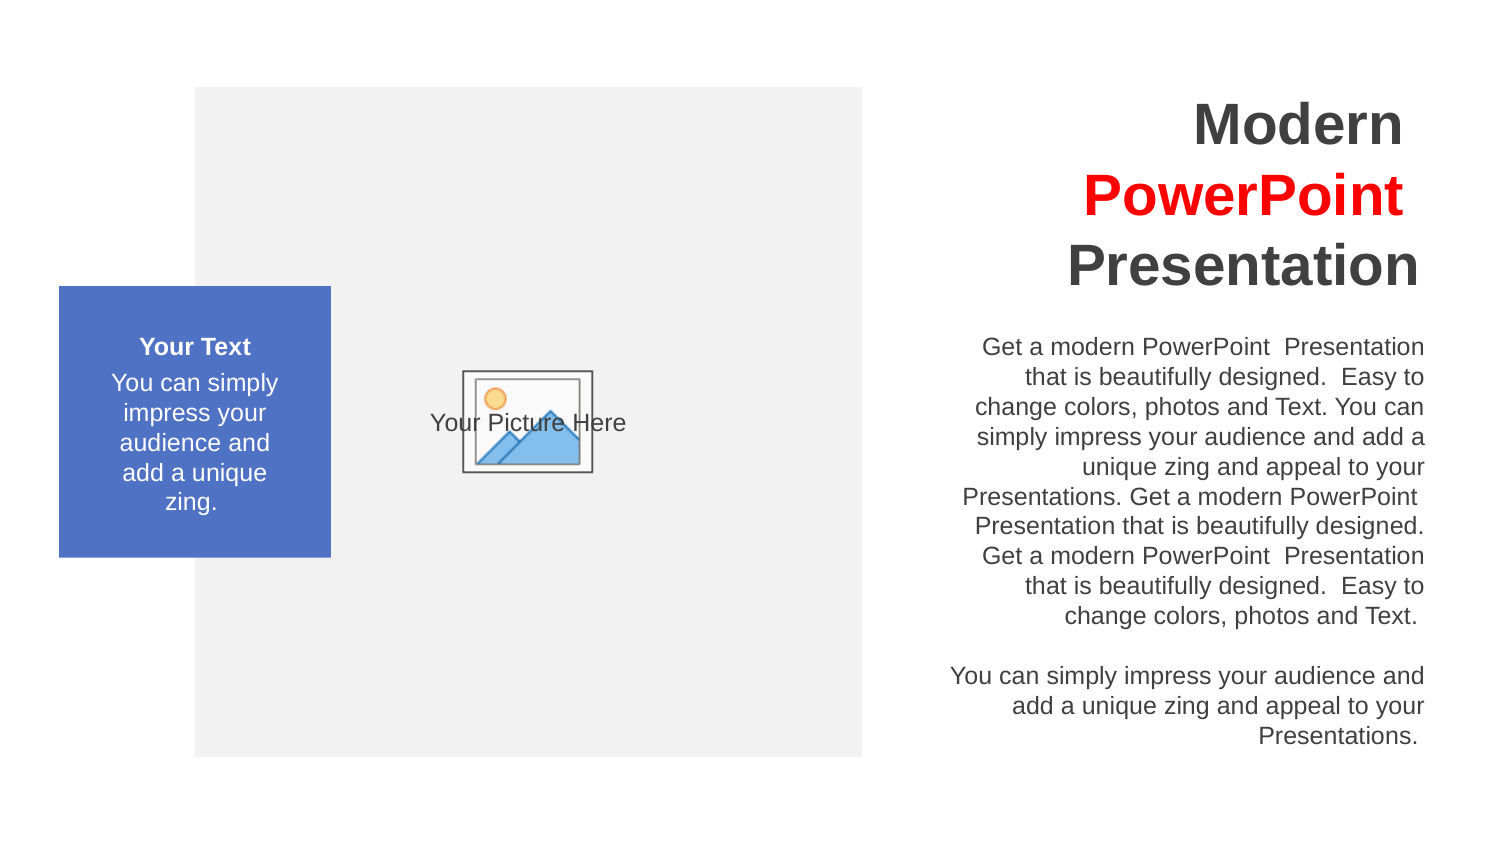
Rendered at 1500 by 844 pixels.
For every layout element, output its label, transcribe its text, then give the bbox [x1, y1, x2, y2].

picture [194, 86, 863, 757]
text_box Get a modern PowerPoint Presentation that is beautifully designed. Easy to change colors, photos and Text. You can simply impress your audience and add a unique zing and appeal to your Presentations. Get a modern PowerPoint Presentation that is beautifully designed. Get a modern PowerPoint Presentation that is beautifully designed. Easy to change colors, photos and Text. You can simply impress your audience and add a unique zing and appeal to your Presentations. [927, 323, 1441, 757]
text_box [57, 284, 189, 560]
text_box Modern PowerPoint Presentation [1009, 79, 1436, 304]
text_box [92, 322, 298, 526]
